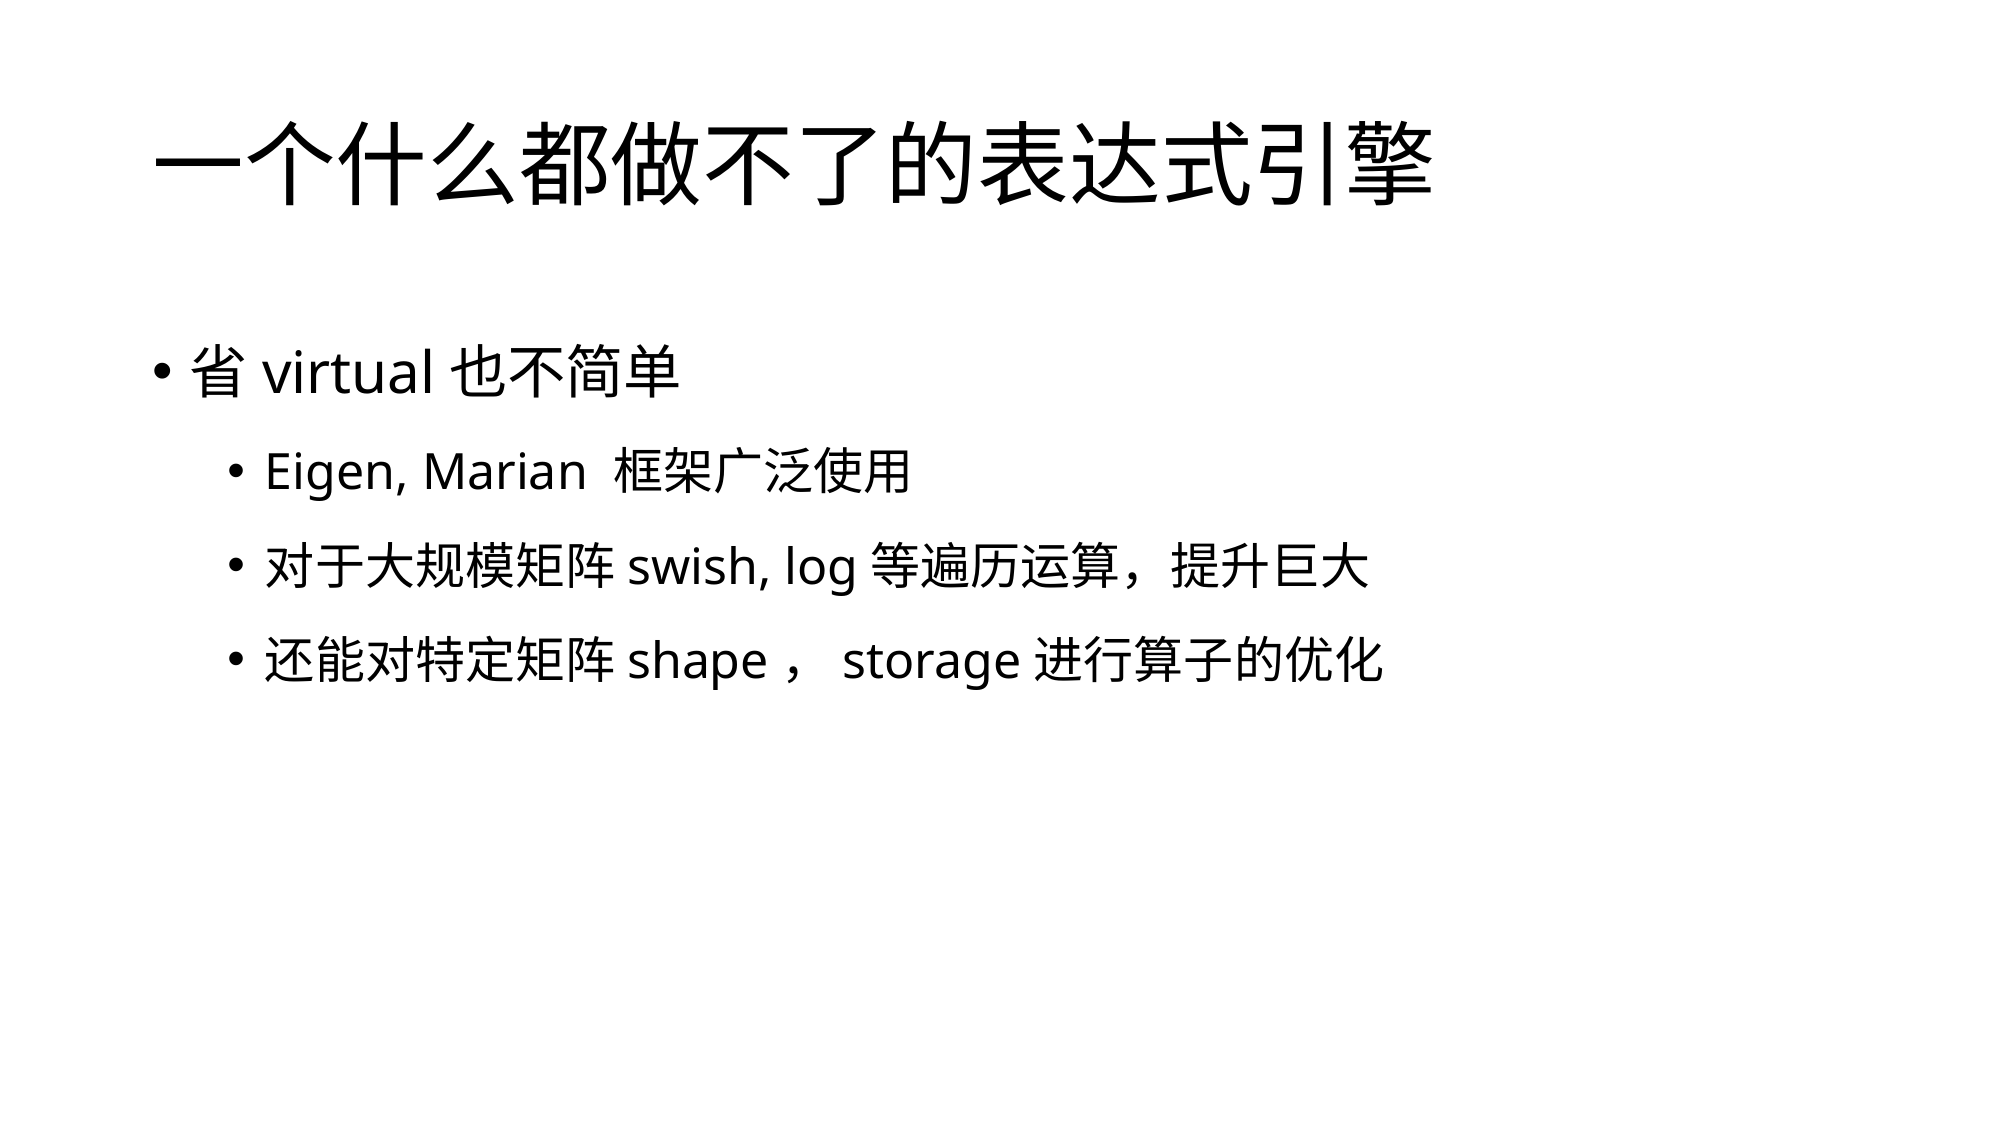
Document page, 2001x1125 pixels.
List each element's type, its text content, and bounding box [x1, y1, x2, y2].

list 省virtual也不简单 Eigen, Marian 框架广泛使用 对于大规模矩阵swish, log等遍历运算，提升巨大 还能对特定矩阵shape，storage进行算子的优化 [137, 300, 1863, 1060]
title 一个什么都做不了的表达式引擎 [137, 59, 1863, 278]
